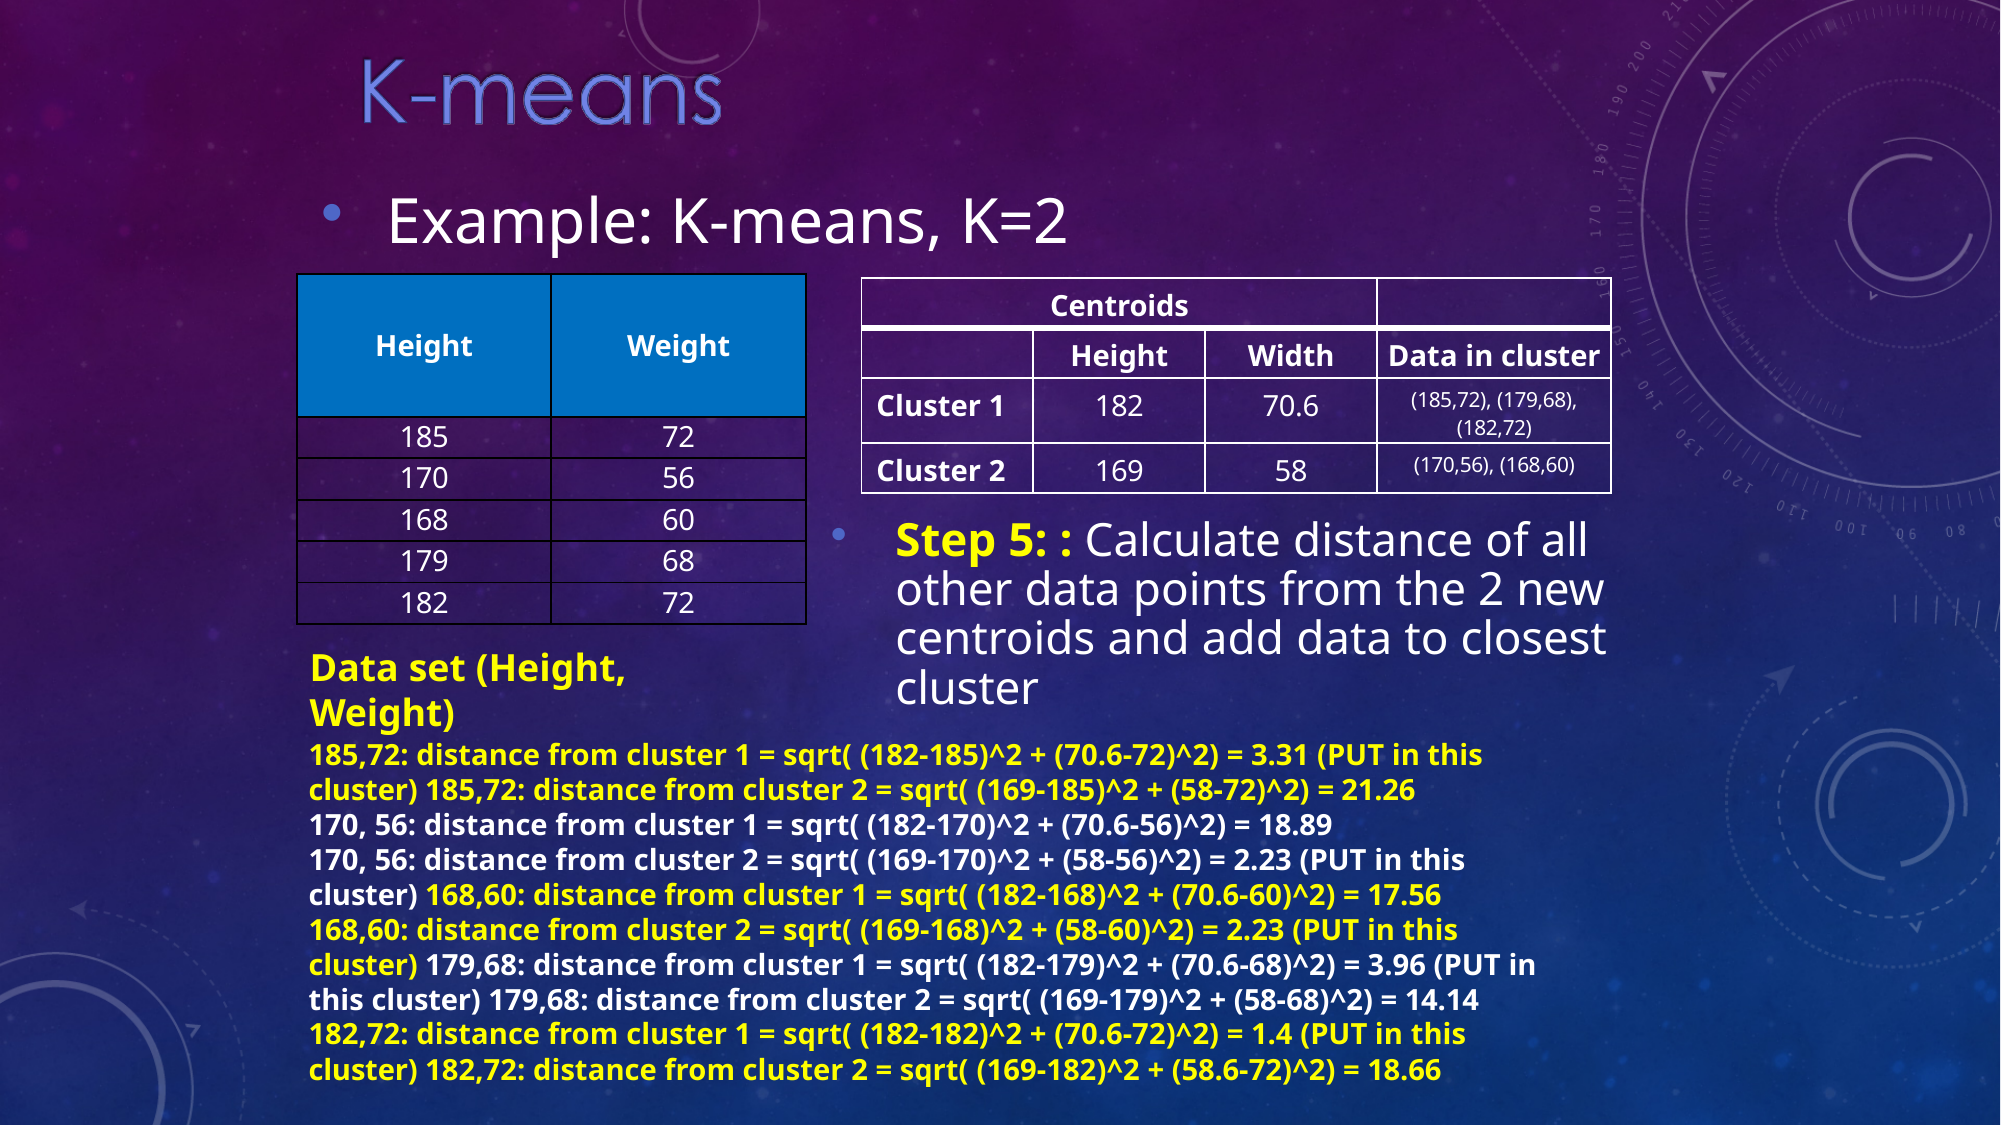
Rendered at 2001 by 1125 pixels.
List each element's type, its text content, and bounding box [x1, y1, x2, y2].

table_cell Cluster 2 [862, 444, 1032, 492]
text_box Step 5: : Calculate distance of all other data points from the 2 new centroids and add data to closest cluster [830, 509, 1656, 715]
table_cell 185 [298, 418, 550, 457]
table_header Centroids [862, 279, 1376, 325]
table_cell 60 [552, 501, 805, 540]
table_header Height [298, 275, 550, 416]
table_cell (185,72), (179,68), (182,72) [1378, 379, 1610, 442]
table_cell 179 [298, 542, 550, 582]
text_box Example: K-means, K=2 [321, 178, 1090, 256]
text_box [359, 53, 722, 126]
text_box Data set (Height, Weight) [307, 642, 763, 733]
text_box 185,72: distance from cluster 1 = sqrt( (182-185)^2 + (70.6-72)^2) = 3.31 (PUT in this cluster) 185,72: distance from cluster 2 = sqrt( (169-185)^2 + (58-72)^2) = 21.26 170, 56: distance from cluster 1 = sqrt( (182-170)^2 + (70.6-56)^2) = 18.89 170, 56: distance from cluster 2 = sqrt( (169-170)^2 + (58-56)^2) = 2.23 (PUT in this cluster) 168,60: distance from cluster 1 = sqrt( (182-168)^2 + (70.6-60)^2) = 17.56 168,60: distance from cluster 2 = sqrt( (169-168)^2 + (58-60)^2) = 2.23 (PUT in this cluster) 179,68: distance from cluster 1 = sqrt( (182-179)^2 + (70.6-68)^2) = 3.96 (PUT in this cluster) 179,68: distance from cluster 2 = sqrt( (169-179)^2 + (58-68)^2) = 14.14 182,72: distance from cluster 1 = sqrt( (182-182)^2 + (70.6-72)^2) = 1.4 (PUT in this cluster) 182,72: distance from cluster 2 = sqrt( (169-182)^2 + (58.6-72)^2) = 18.66 [306, 733, 1566, 1086]
table_cell Width [1206, 331, 1376, 377]
table_header Weight [552, 275, 805, 416]
table_cell 68 [552, 542, 805, 582]
table_cell 58 [1206, 444, 1376, 492]
table_cell (170,56), (168,60) [1378, 444, 1610, 492]
picture [0, 0, 2001, 1125]
table_cell [862, 331, 1032, 377]
table_cell 170 [298, 459, 550, 499]
table_cell 169 [1034, 444, 1204, 492]
table_cell 72 [552, 418, 805, 457]
table_cell 168 [298, 501, 550, 540]
table_cell 56 [552, 459, 805, 499]
table_cell Height [1034, 331, 1204, 377]
table_cell 182 [298, 583, 550, 623]
table_cell Cluster 1 [862, 379, 1032, 442]
table_cell 72 [552, 583, 805, 623]
table_header [1378, 279, 1610, 325]
table_cell Data in cluster [1378, 331, 1610, 377]
table_cell 70.6 [1206, 379, 1376, 442]
table_cell 182 [1034, 379, 1204, 442]
